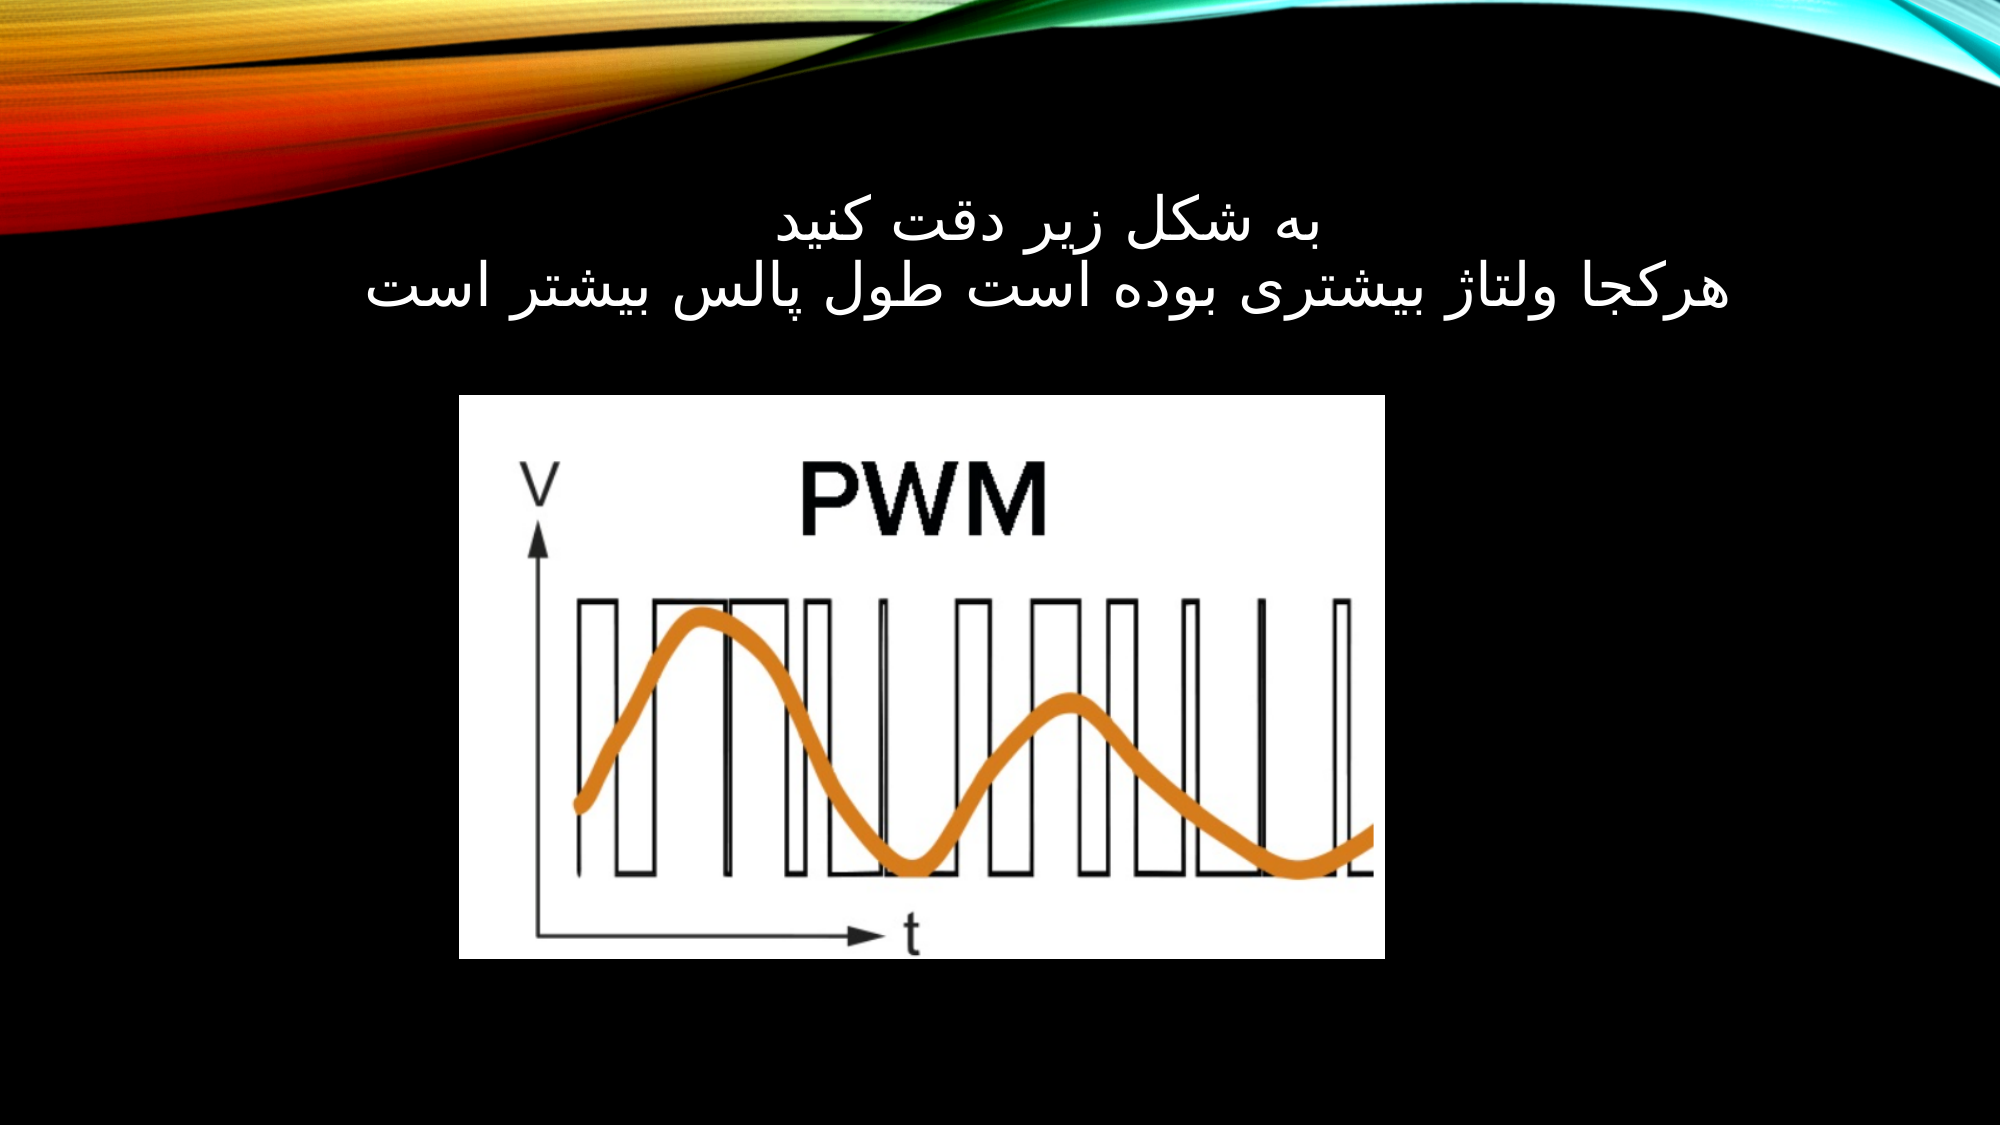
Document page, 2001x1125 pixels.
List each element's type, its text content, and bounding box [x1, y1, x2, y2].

title به شکل زیر دقت کنید هرکجا ولتاژ بیشتری بوده است طول پالس بیشتر است [342, 147, 1756, 360]
picture [459, 395, 1385, 959]
picture [0, 0, 2000, 237]
